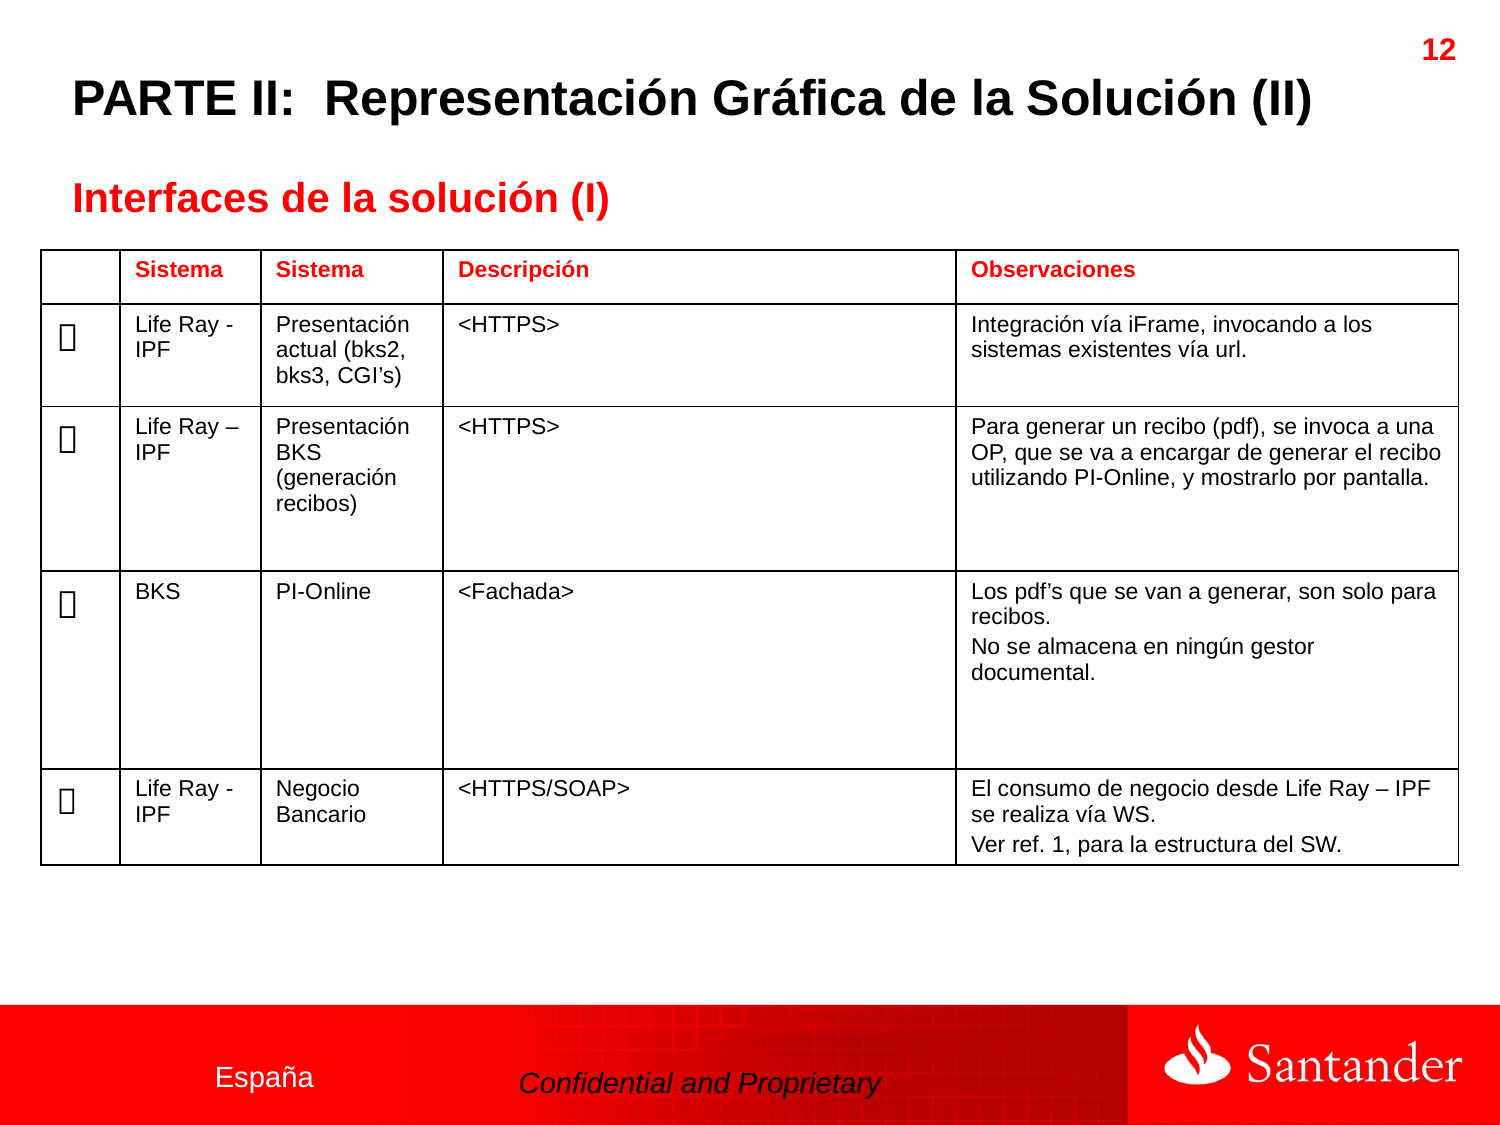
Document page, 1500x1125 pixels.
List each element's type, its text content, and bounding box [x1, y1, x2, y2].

table_header Sistema [121, 251, 260, 303]
table_cell Life Ray - IPF [121, 770, 260, 864]
table_cell Integración vía iFrame, invocando a los sistemas existentes vía url. [957, 305, 1458, 406]
table_cell Negocio Bancario [262, 770, 442, 864]
table_cell Presentación BKS (generación recibos) [262, 407, 442, 570]
table_cell  [42, 407, 119, 570]
text_box España [199, 1050, 329, 1101]
table_header Descripción [444, 251, 955, 303]
title PARTE II: Representación Gráfica de la Solución (II) [57, 58, 1442, 163]
table_cell  [42, 770, 119, 864]
table_cell BKS [121, 572, 260, 768]
table_header [42, 251, 119, 303]
picture [0, 0, 1500, 1125]
table_cell Los pdf’s que se van a generar, son solo para recibos. No se almacena en ningún gestor documental. [957, 572, 1458, 768]
table_cell Life Ray - IPF [121, 305, 260, 406]
table_cell PI-Online [262, 572, 442, 768]
table_cell <Fachada> [444, 572, 955, 768]
table_cell <HTTPS/SOAP> [444, 770, 955, 864]
table_cell <HTTPS> [444, 407, 955, 570]
table_header Sistema [262, 251, 442, 303]
list Interfaces de la solución (I) [57, 163, 1454, 232]
table_header Observaciones [957, 251, 1458, 303]
table_cell Para generar un recibo (pdf), se invoca a una OP, que se va a encargar de generar el recibo utilizando PI-Online, y mostrarlo por pantalla. [957, 407, 1458, 570]
table_cell Life Ray – IPF [121, 407, 260, 570]
table_cell <HTTPS> [444, 305, 955, 406]
table_cell  [42, 572, 119, 768]
table_cell Presentación actual (bks2, bks3, CGI’s) [262, 305, 442, 406]
table_cell El consumo de negocio desde Life Ray – IPF se realiza vía WS. Ver ref. 1, para la estructura del SW. [957, 770, 1458, 864]
slide_number 12 [1375, 21, 1472, 97]
table_cell  [42, 305, 119, 406]
